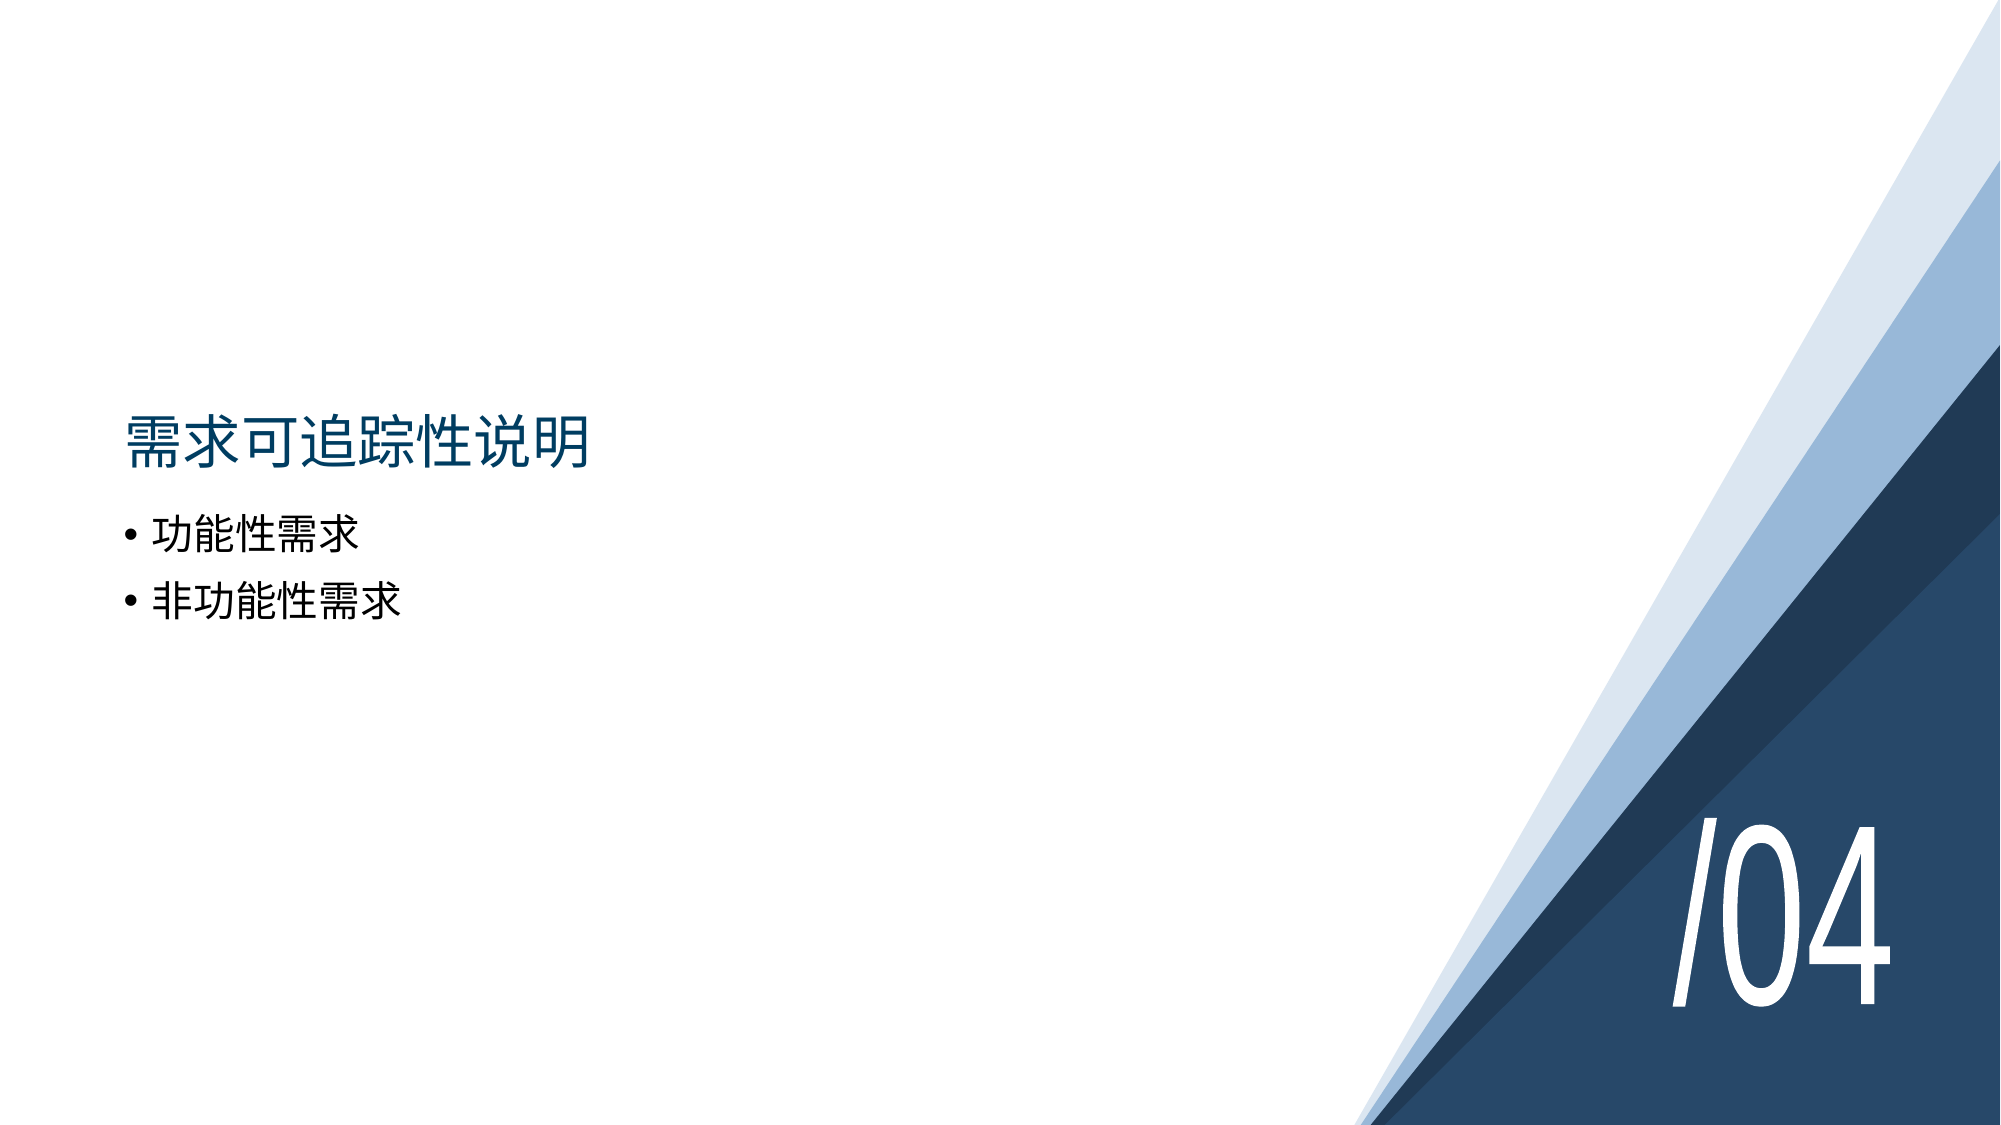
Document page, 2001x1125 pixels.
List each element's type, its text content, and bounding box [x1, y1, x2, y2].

list 功能性需求 非功能性需求 [108, 506, 855, 674]
title 需求可追踪性说明 [109, 390, 854, 499]
